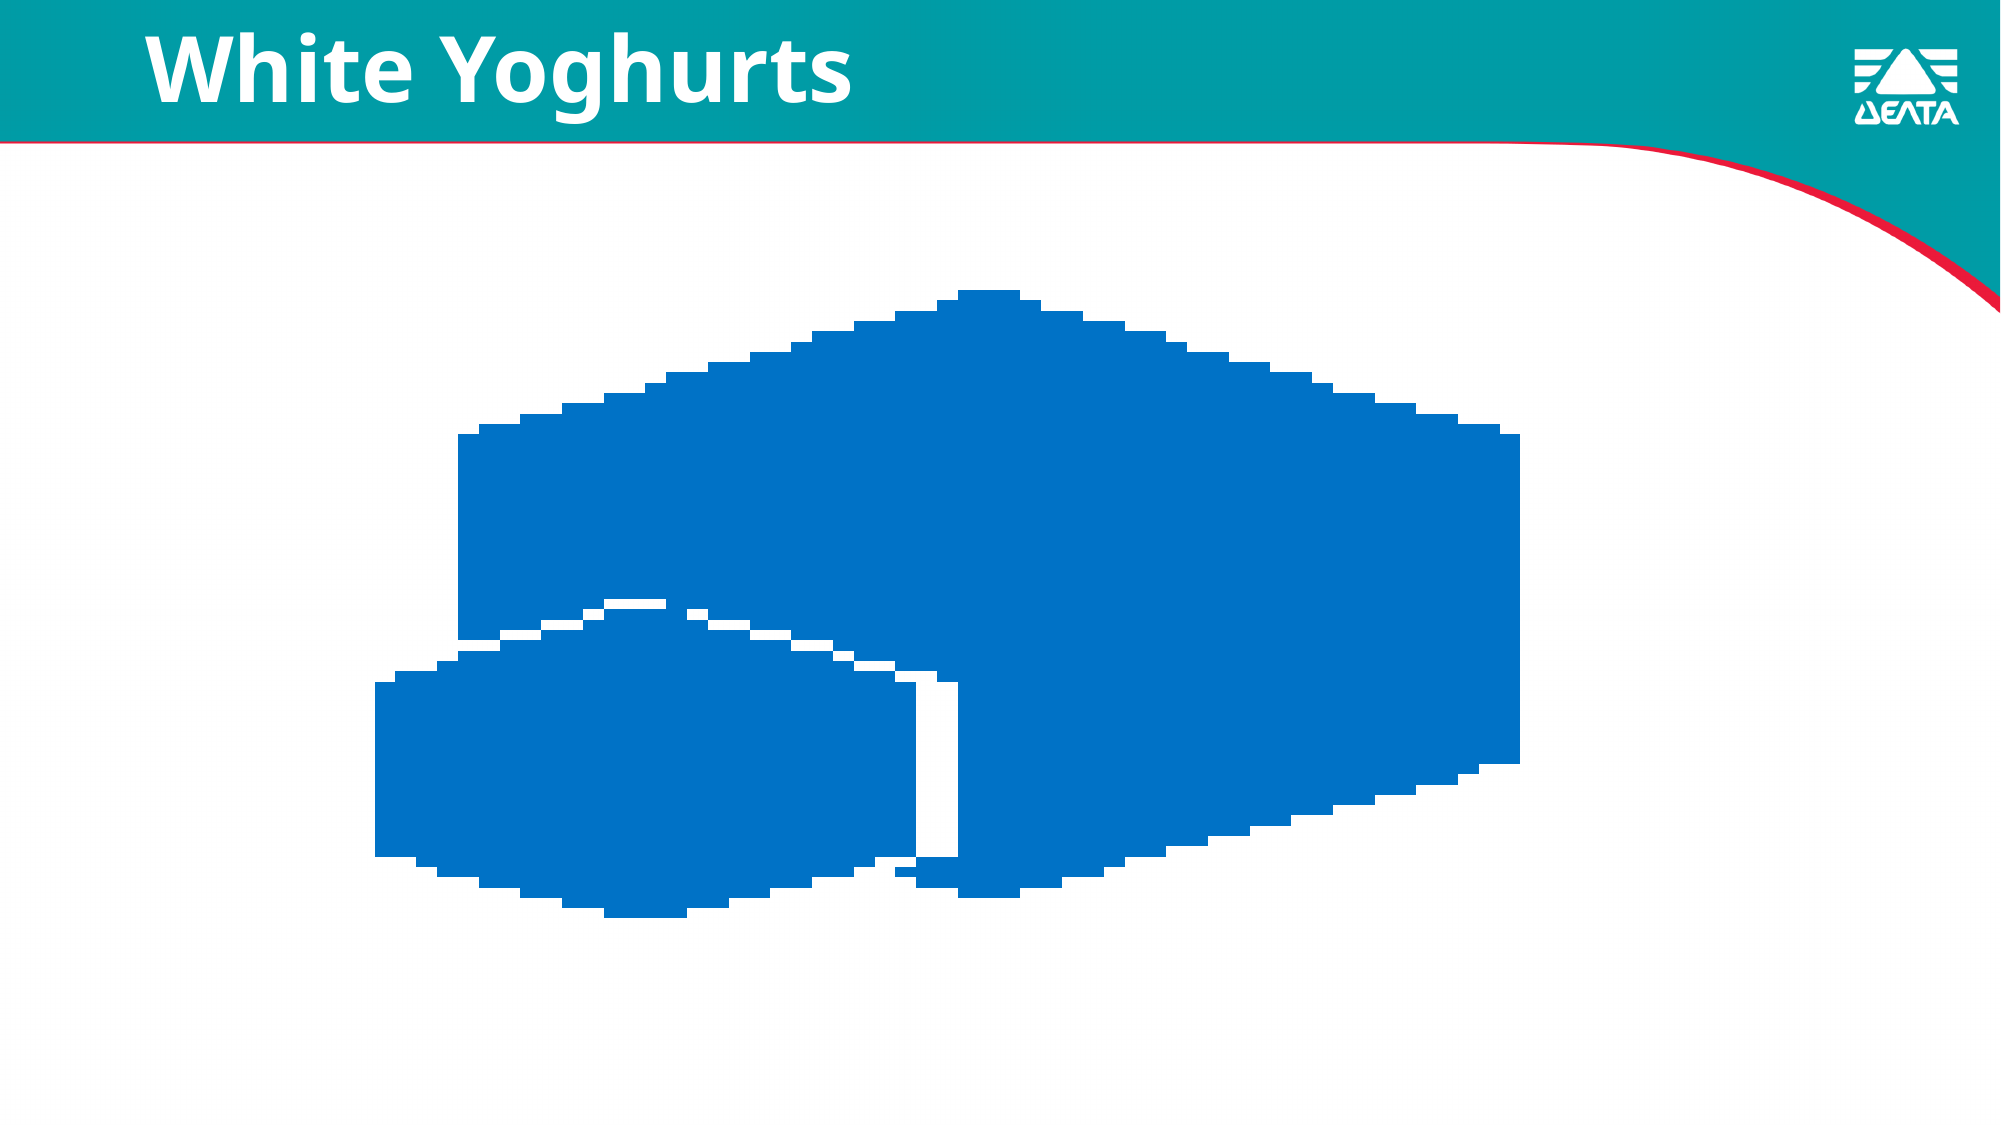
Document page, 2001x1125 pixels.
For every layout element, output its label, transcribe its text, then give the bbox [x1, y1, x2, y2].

picture [0, 0, 2001, 1125]
list White Yoghurts [130, 15, 1793, 124]
